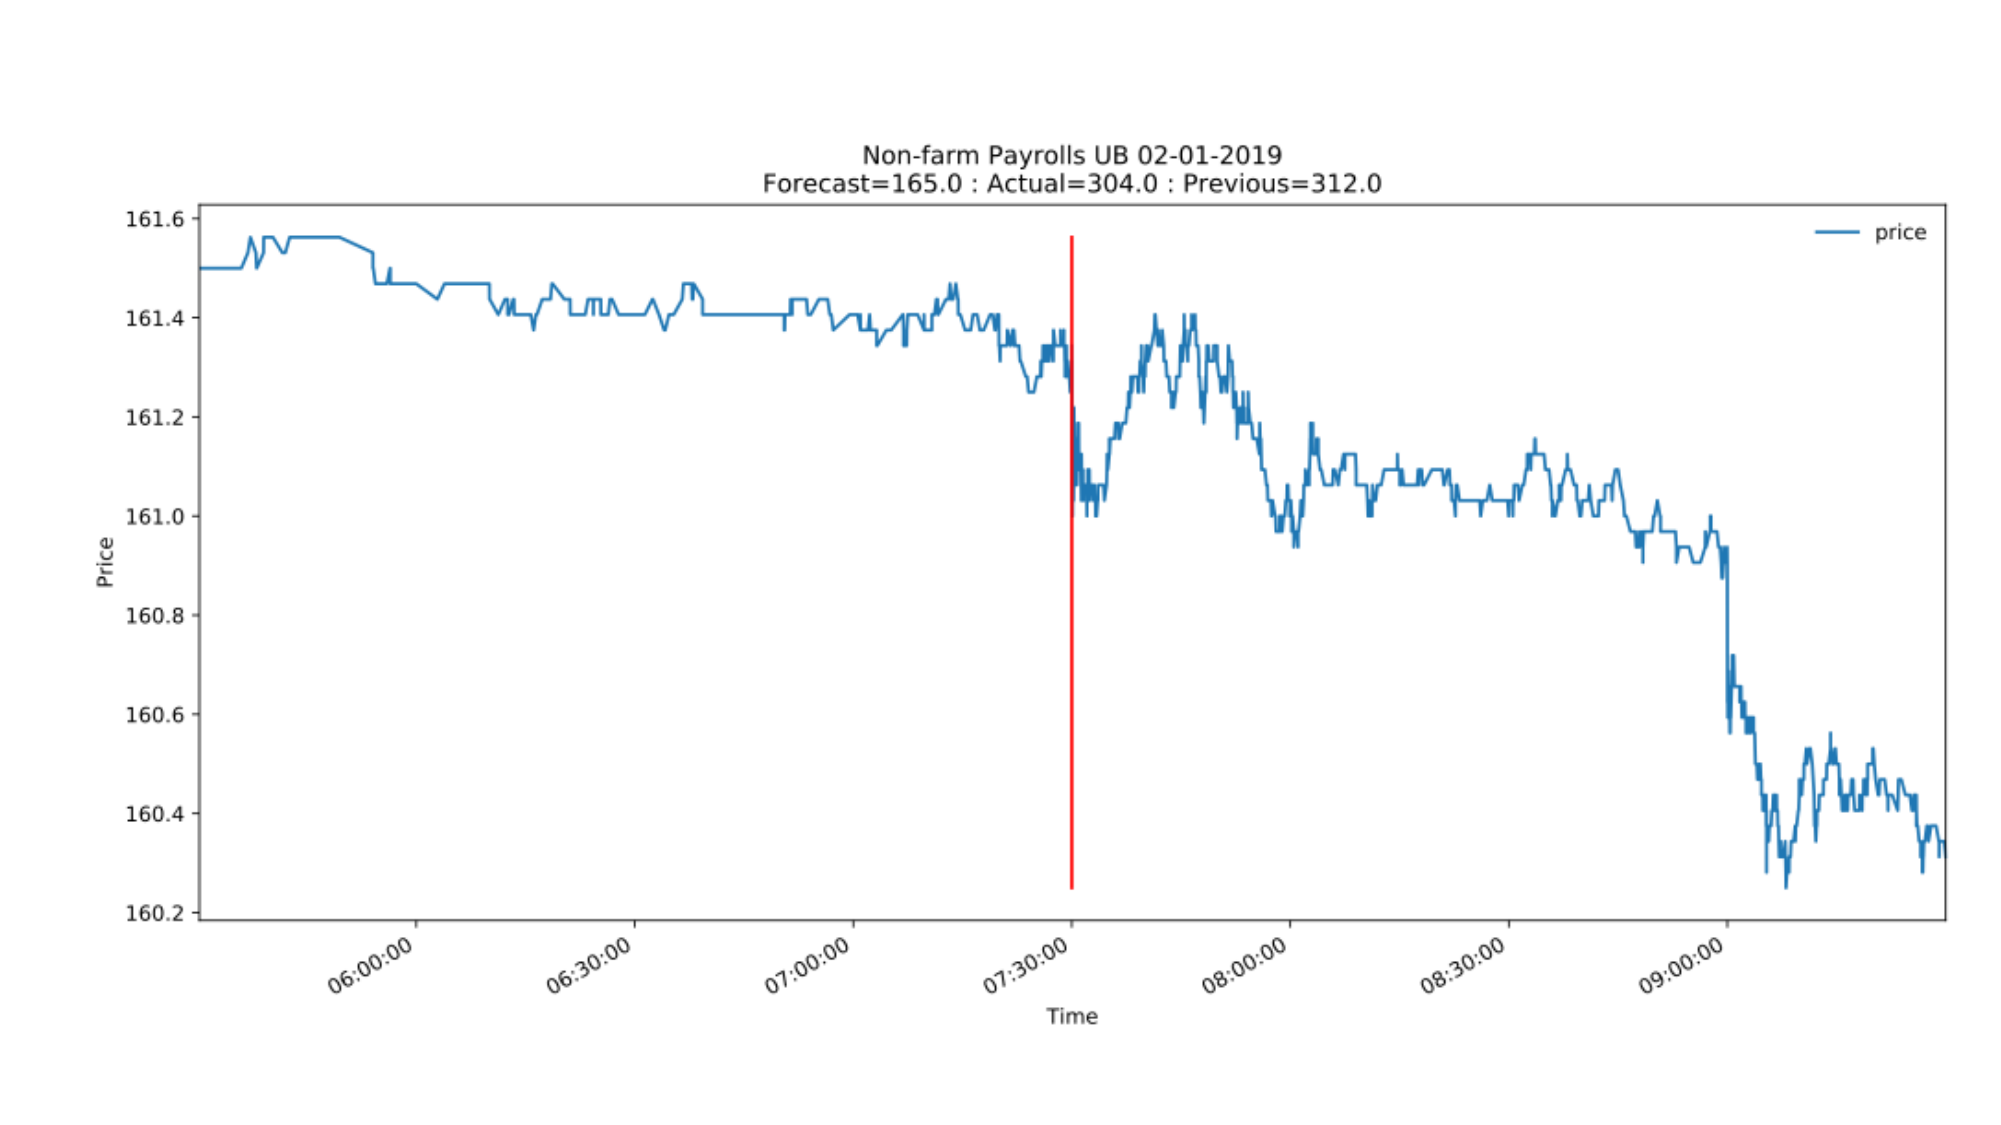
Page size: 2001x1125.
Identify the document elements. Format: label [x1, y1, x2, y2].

picture [82, 131, 1967, 1043]
